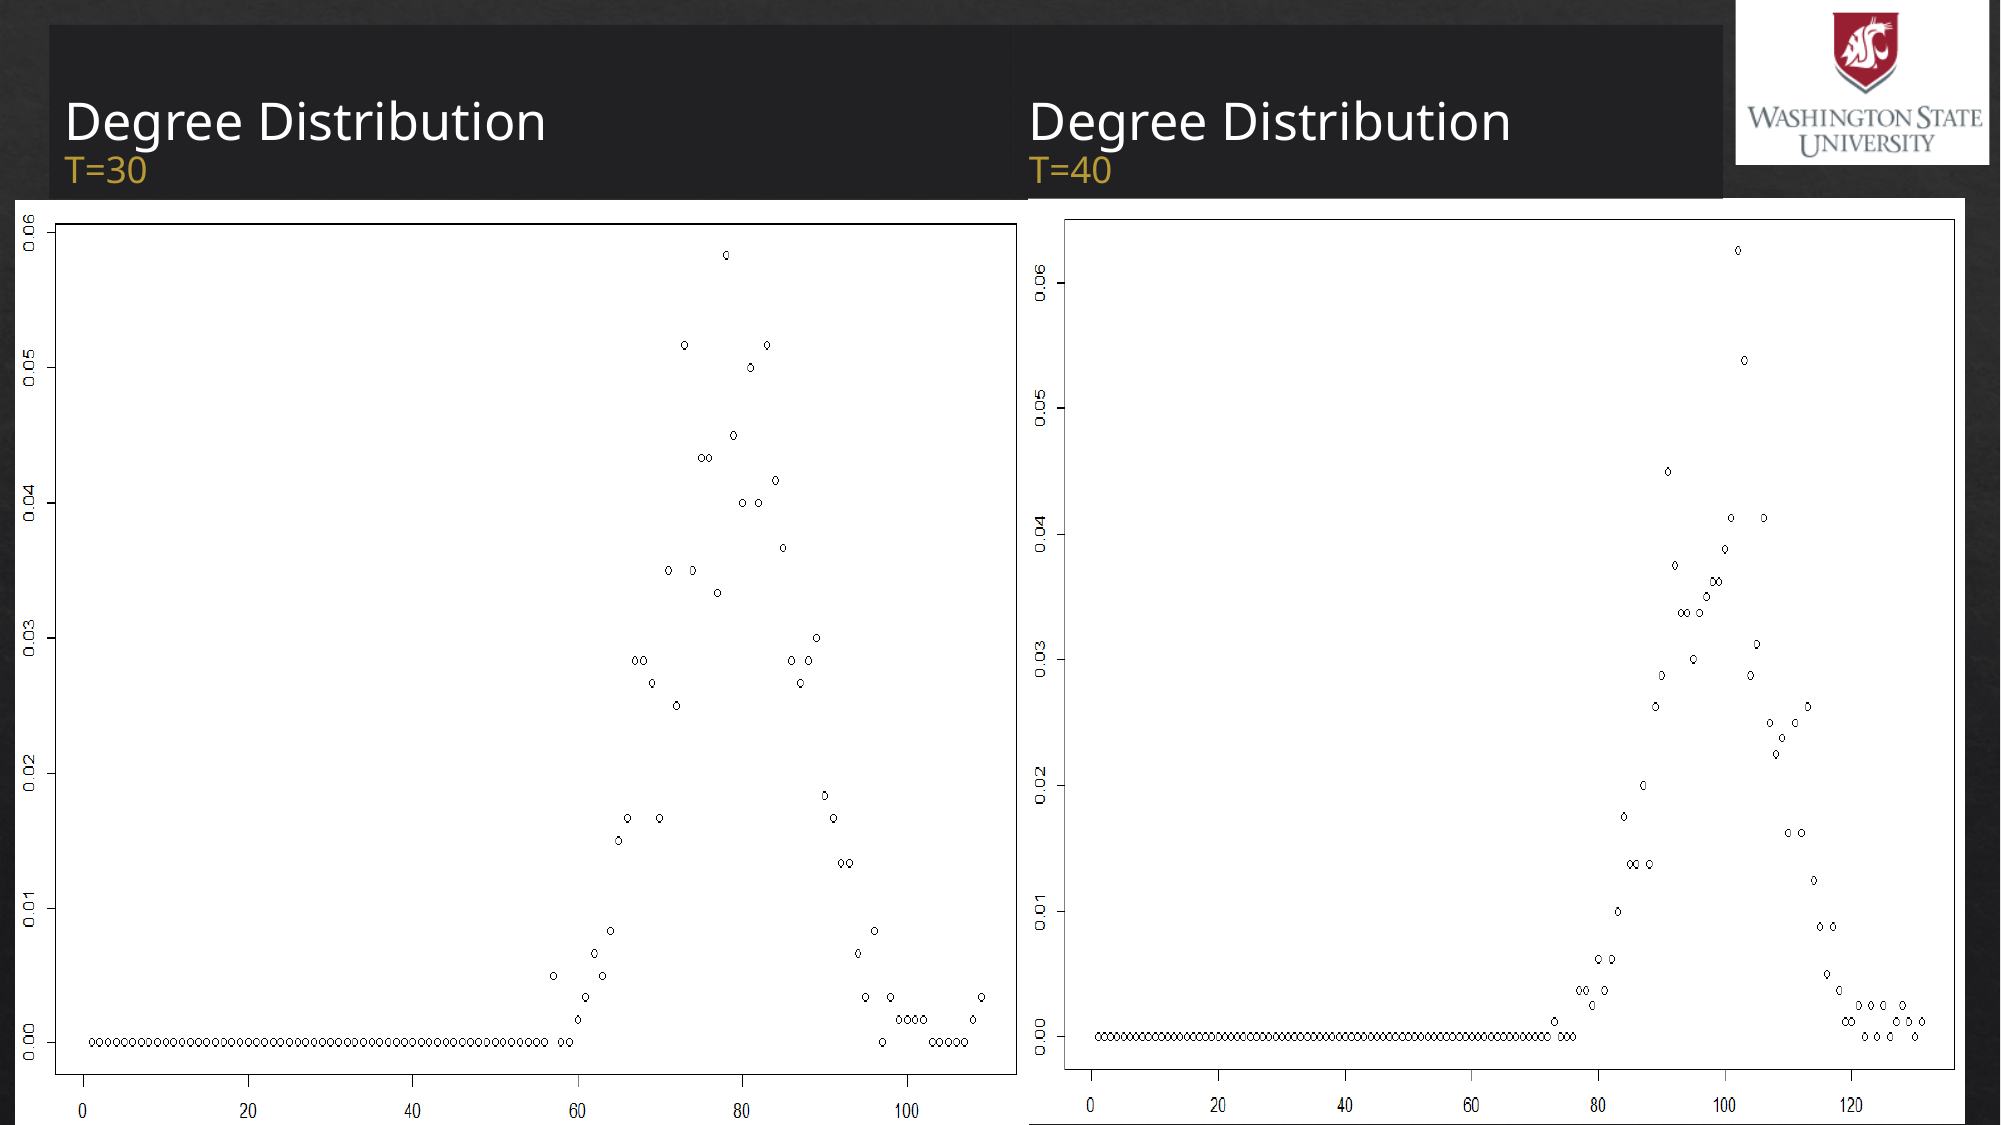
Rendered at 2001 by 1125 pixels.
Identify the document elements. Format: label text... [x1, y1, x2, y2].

picture [1735, 0, 1990, 165]
text_box Degree Distribution T=40 [1013, 24, 1723, 196]
text_box Degree Distribution T=30 [49, 24, 1013, 196]
picture [15, 198, 1965, 1125]
